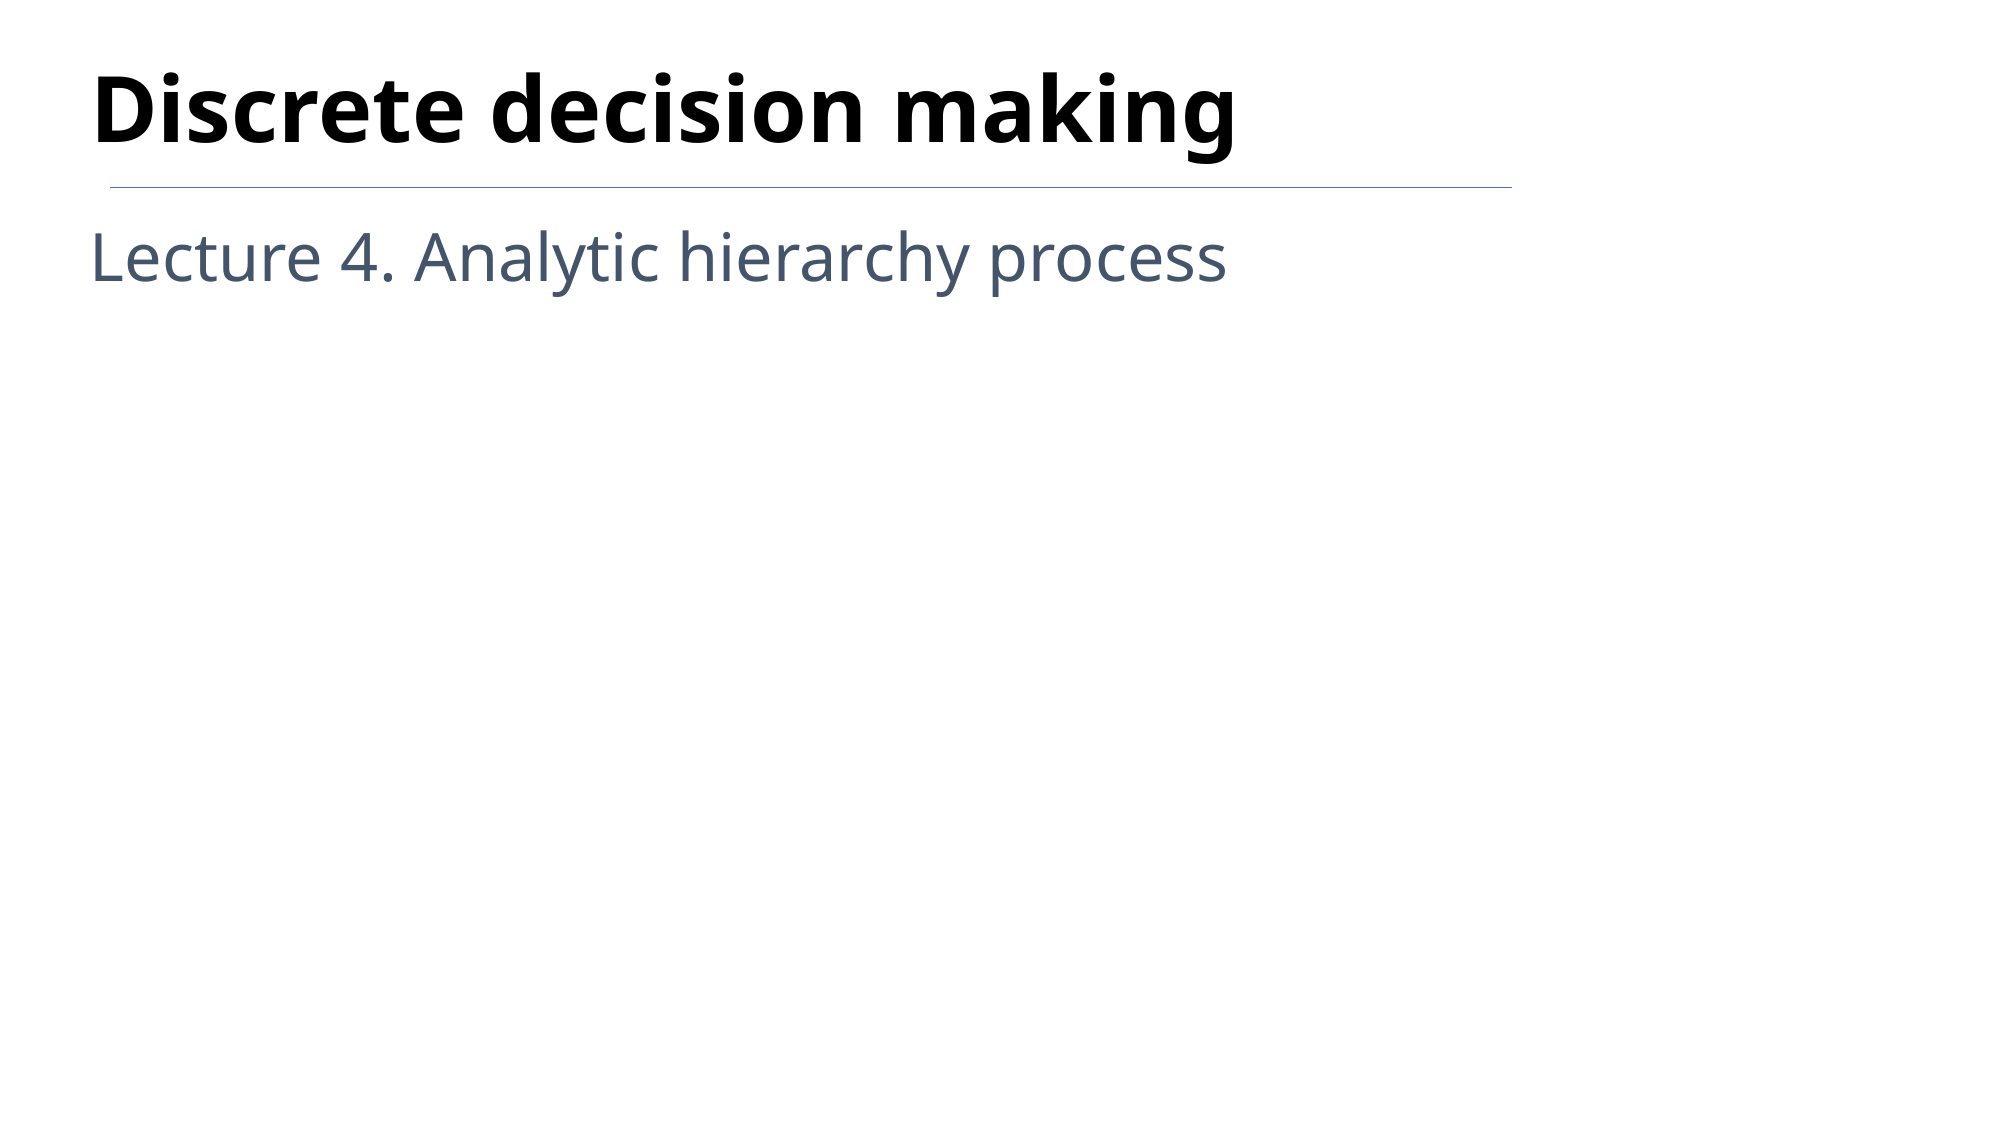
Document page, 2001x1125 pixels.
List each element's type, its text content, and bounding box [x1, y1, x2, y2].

text_box Lecture 4. Analytic hierarchy process [74, 200, 1425, 303]
title Discrete decision making [75, 37, 1425, 188]
